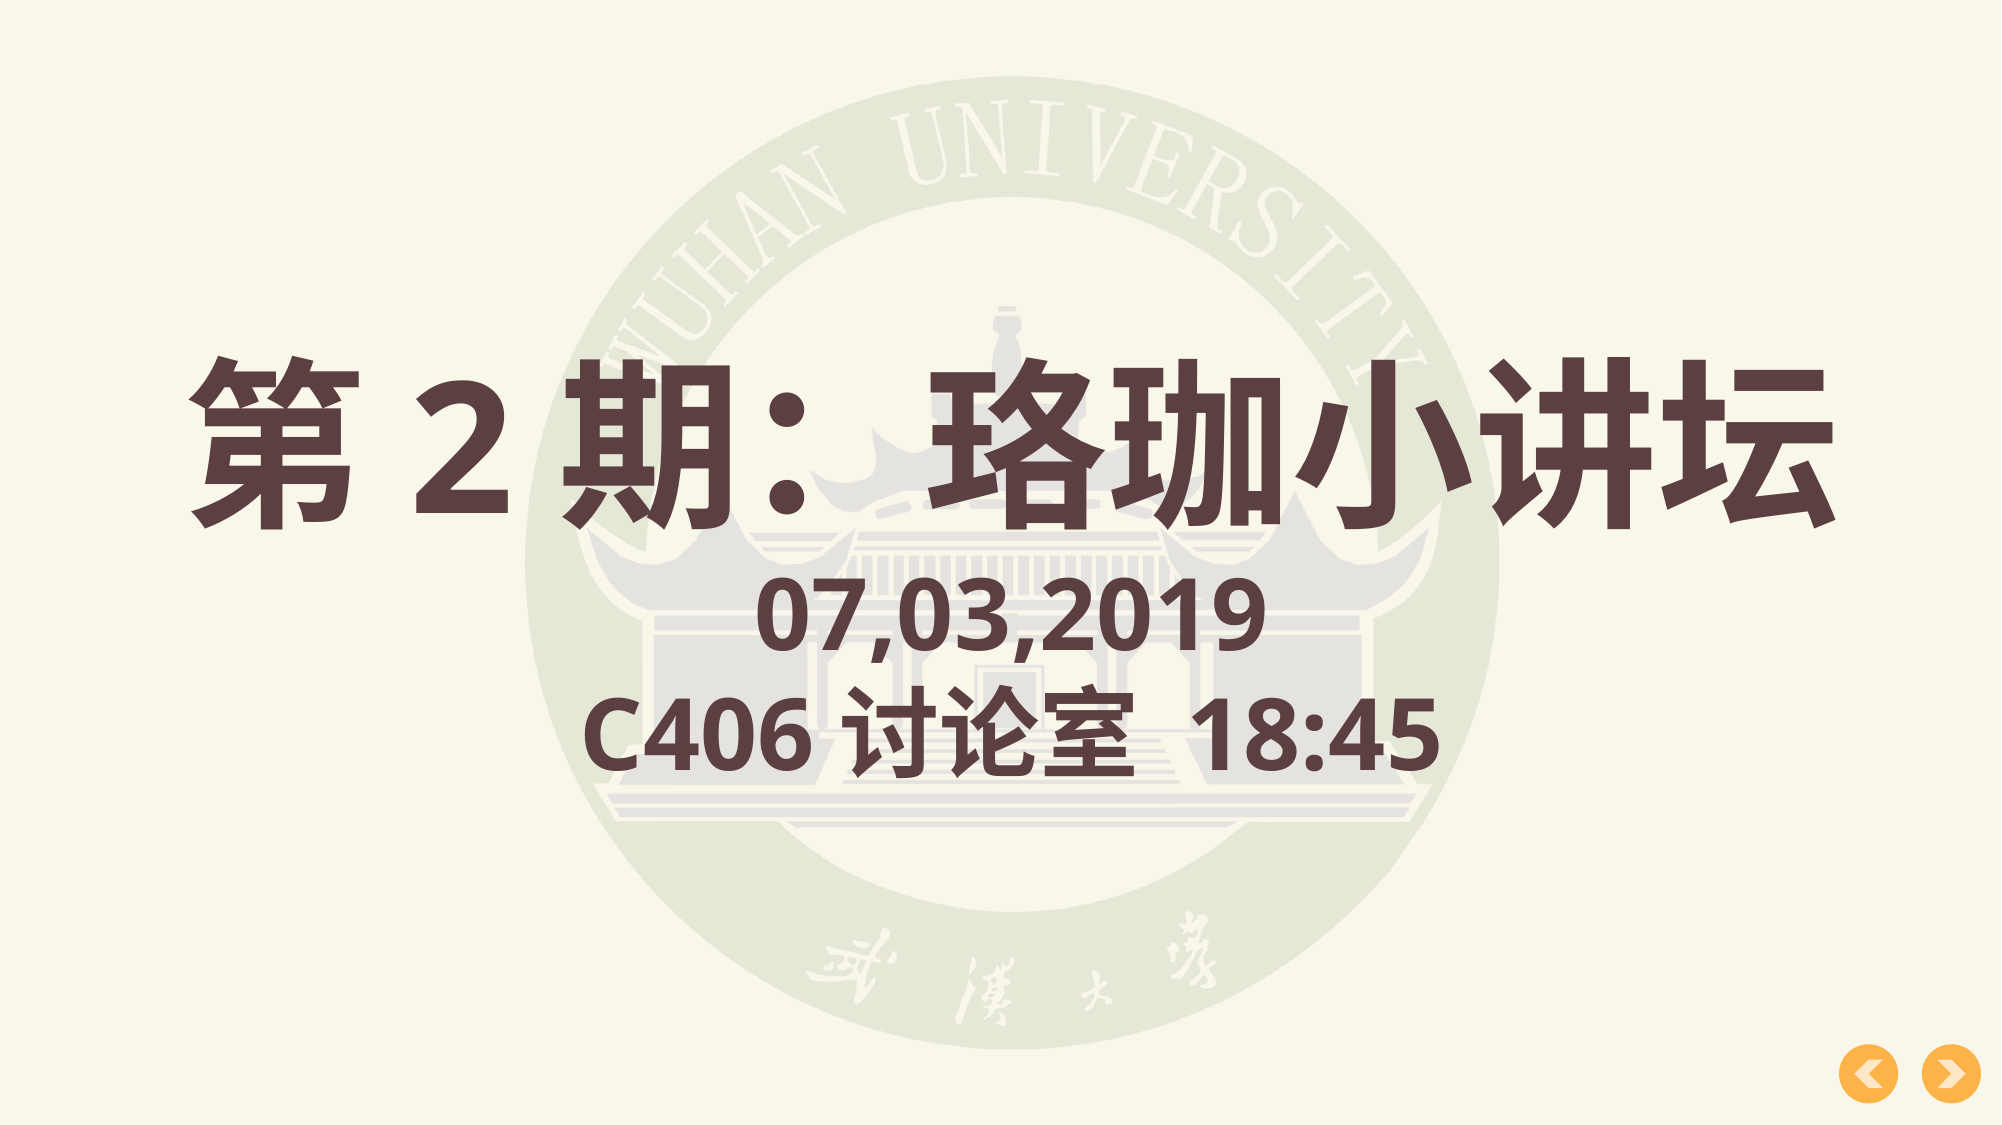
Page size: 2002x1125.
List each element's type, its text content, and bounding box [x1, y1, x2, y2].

text_box 第2期：珞珈小讲坛 07,03,2019 C406讨论室 18:45 [13, 322, 505, 918]
picture [505, 57, 1518, 1068]
text_box 第2期：珞珈小讲坛 07,03,2019 C406讨论室 18:45 [1518, 322, 2001, 918]
